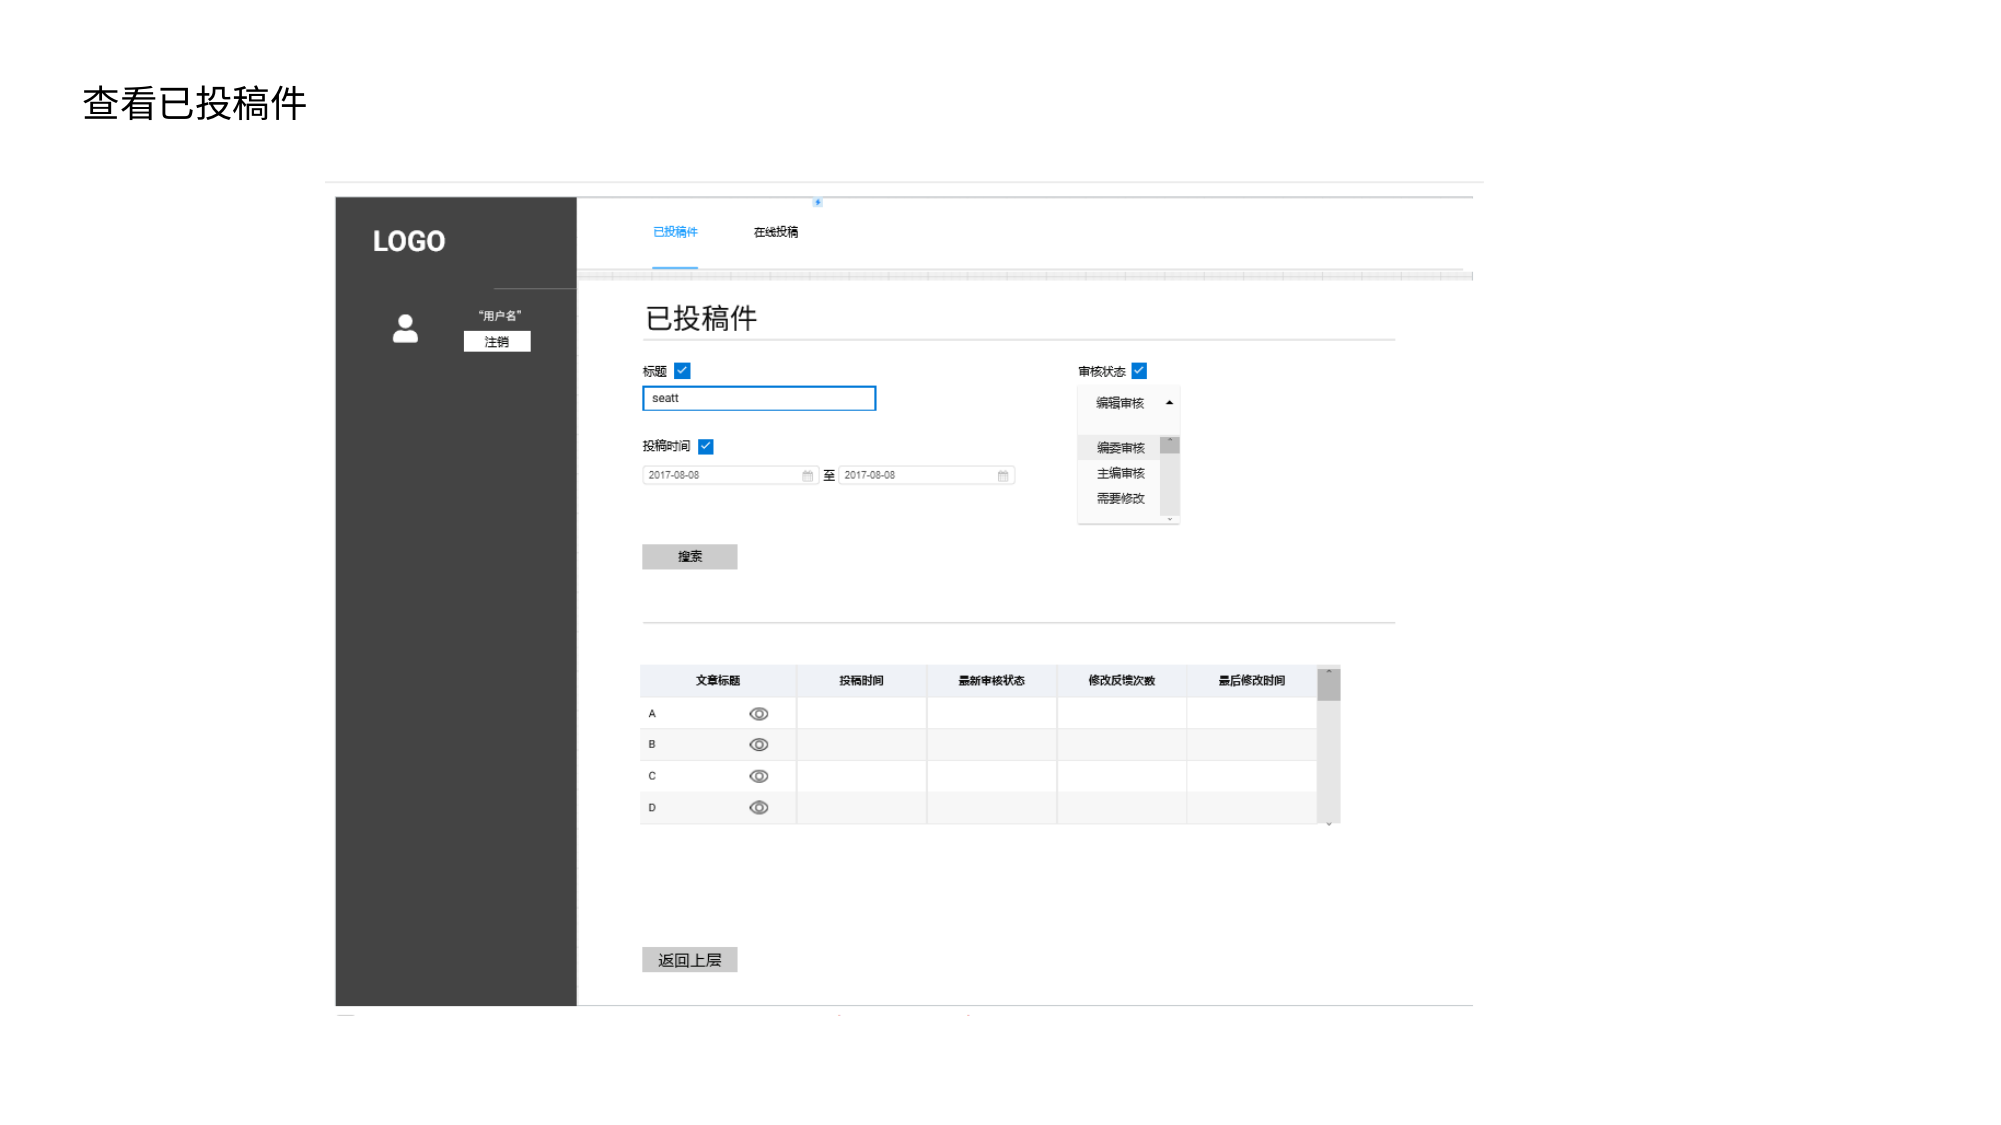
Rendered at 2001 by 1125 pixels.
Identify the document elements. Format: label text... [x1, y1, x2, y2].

text_box 查看已投稿件 [68, 72, 369, 132]
picture [325, 181, 1484, 1016]
